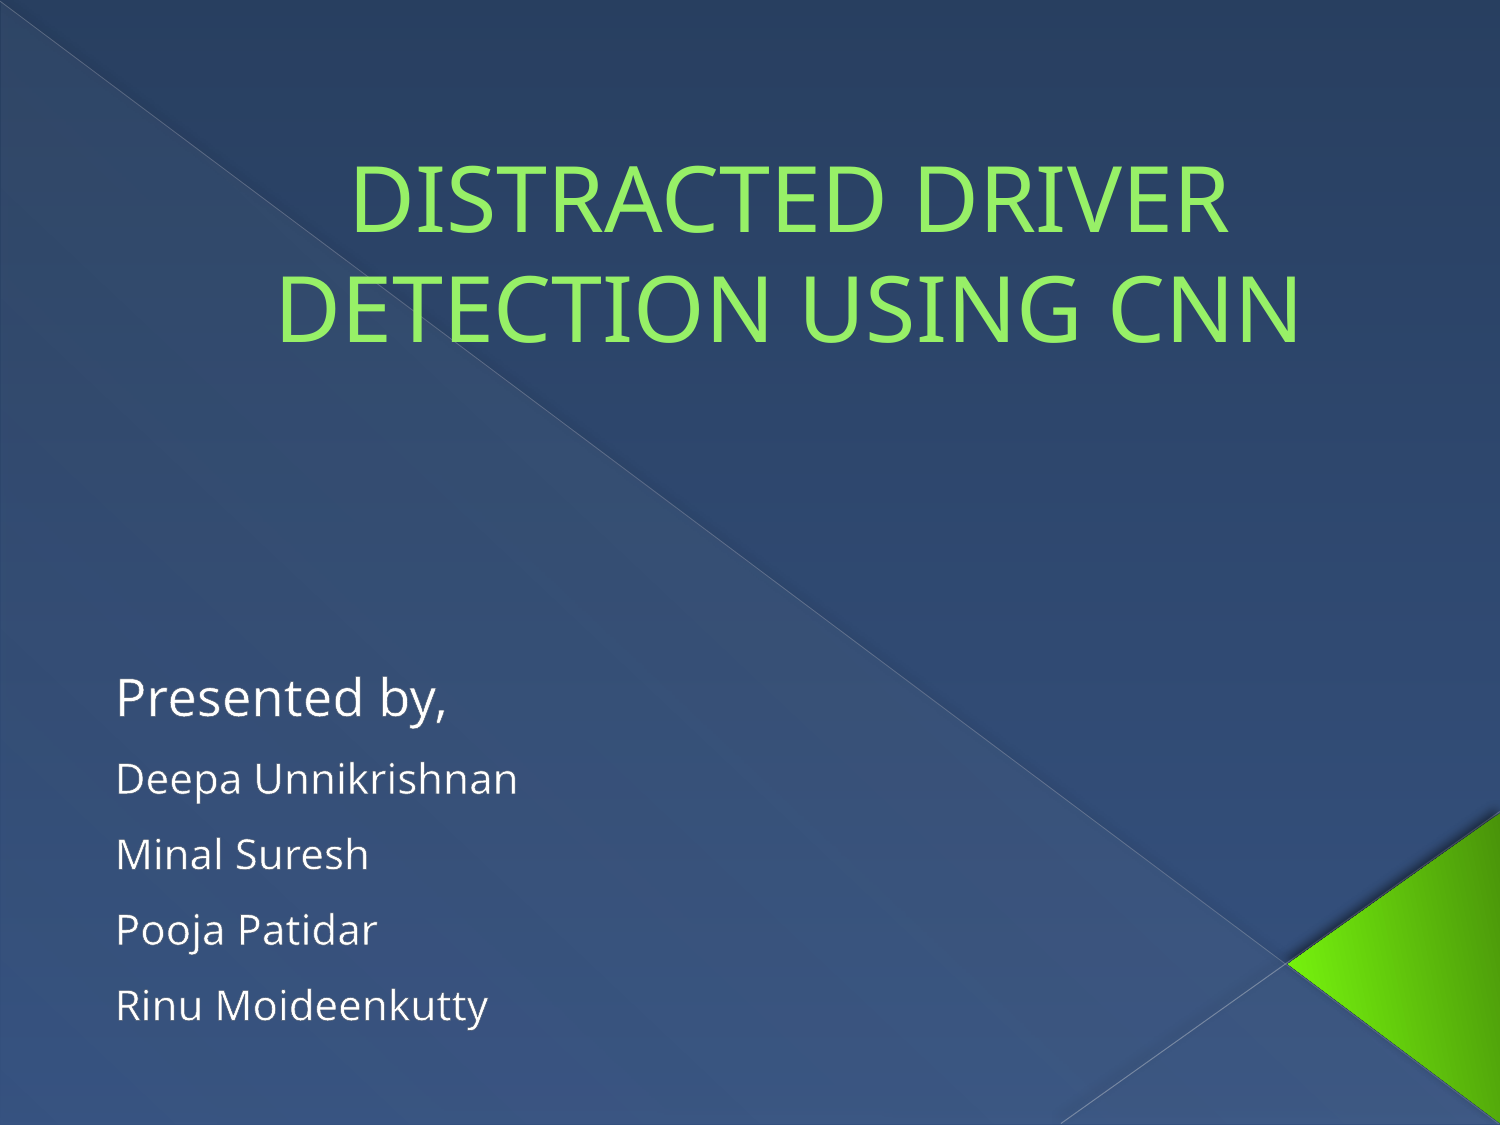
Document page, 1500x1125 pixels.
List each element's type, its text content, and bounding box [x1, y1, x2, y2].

subtitle Presented by, Deepa Unnikrishnan Minal Suresh Pooja Patidar Rinu Moideenkutty [99, 624, 1500, 1038]
title DISTRACTED DRIVER DETECTION USING CNN [88, 127, 1412, 369]
